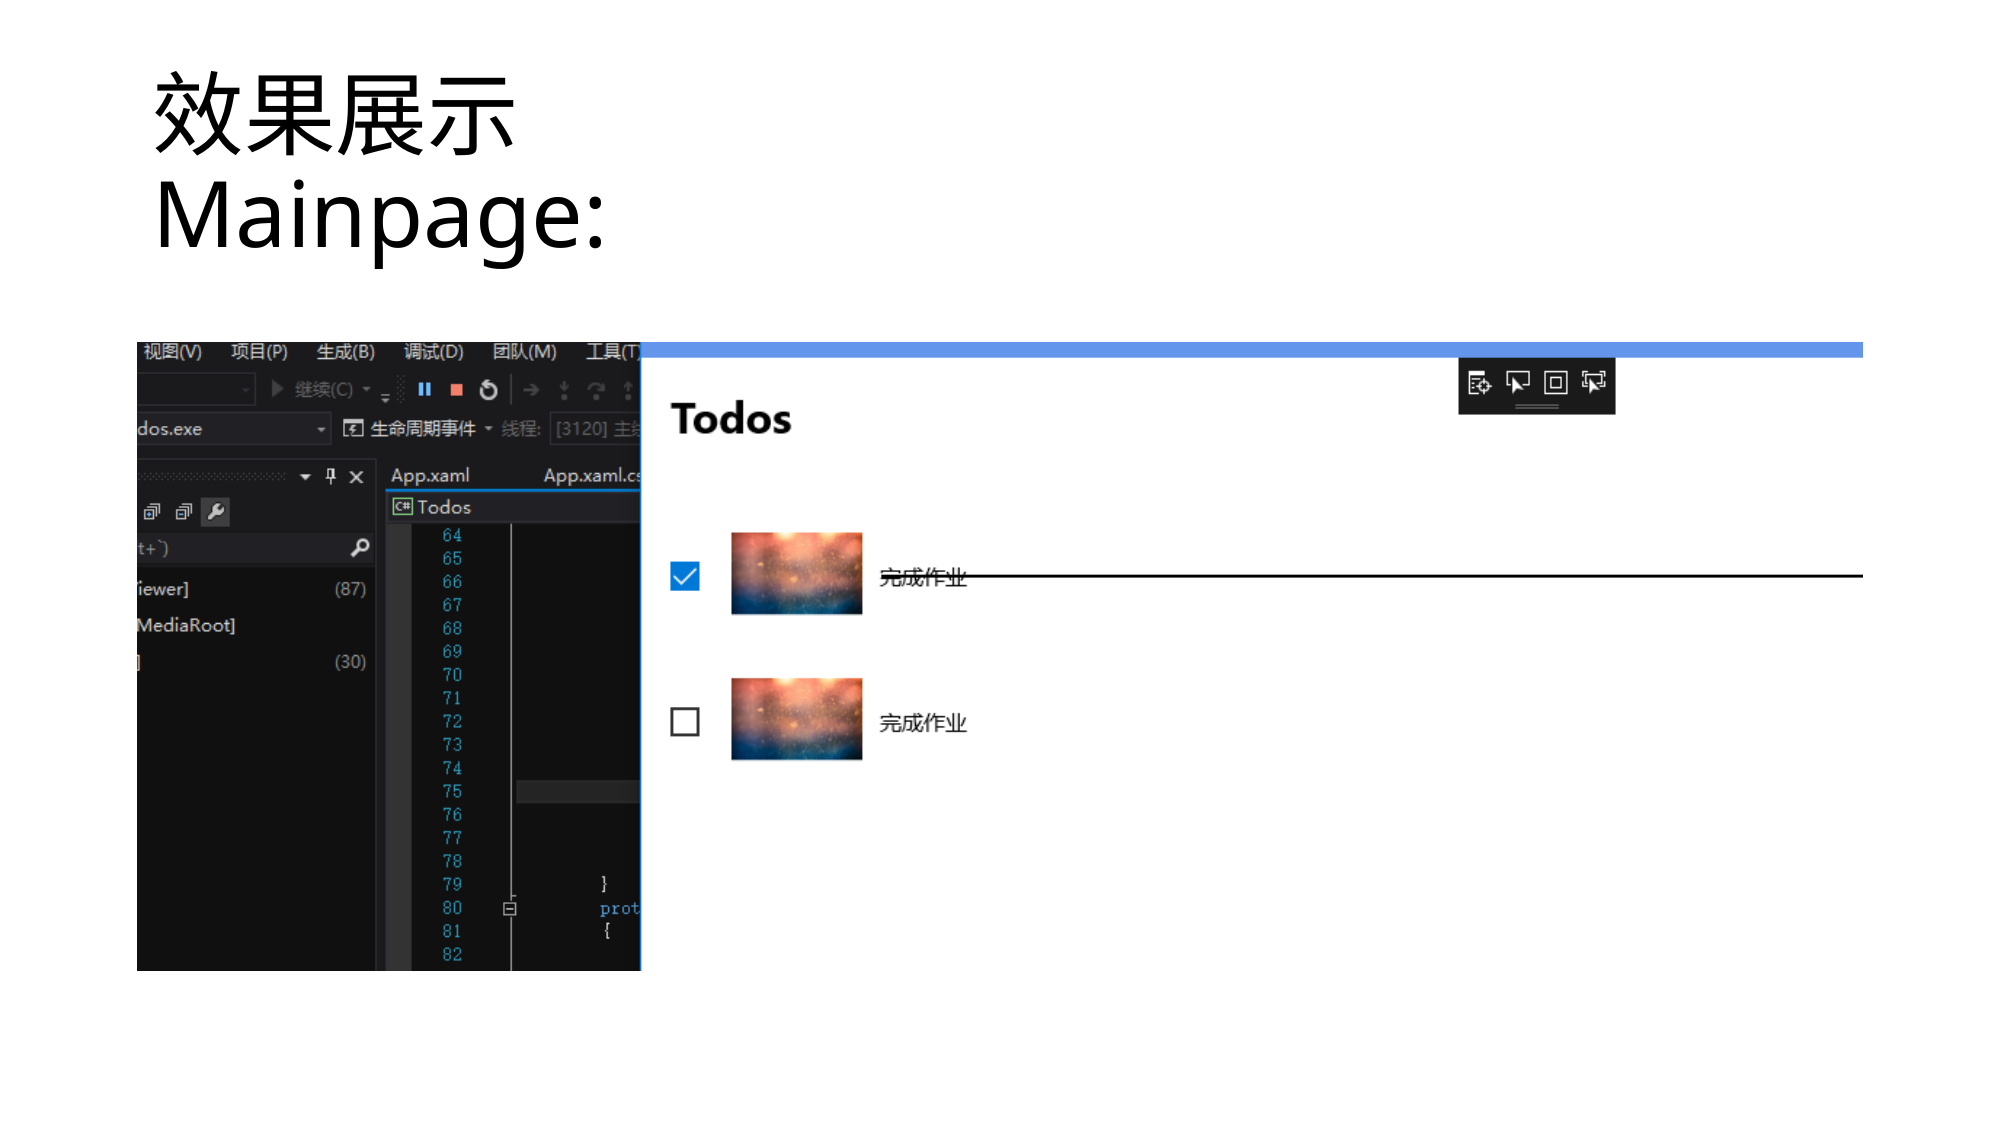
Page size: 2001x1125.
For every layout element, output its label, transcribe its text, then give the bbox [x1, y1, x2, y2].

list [137, 342, 1863, 971]
title 效果展示 Mainpage: [137, 59, 1863, 278]
